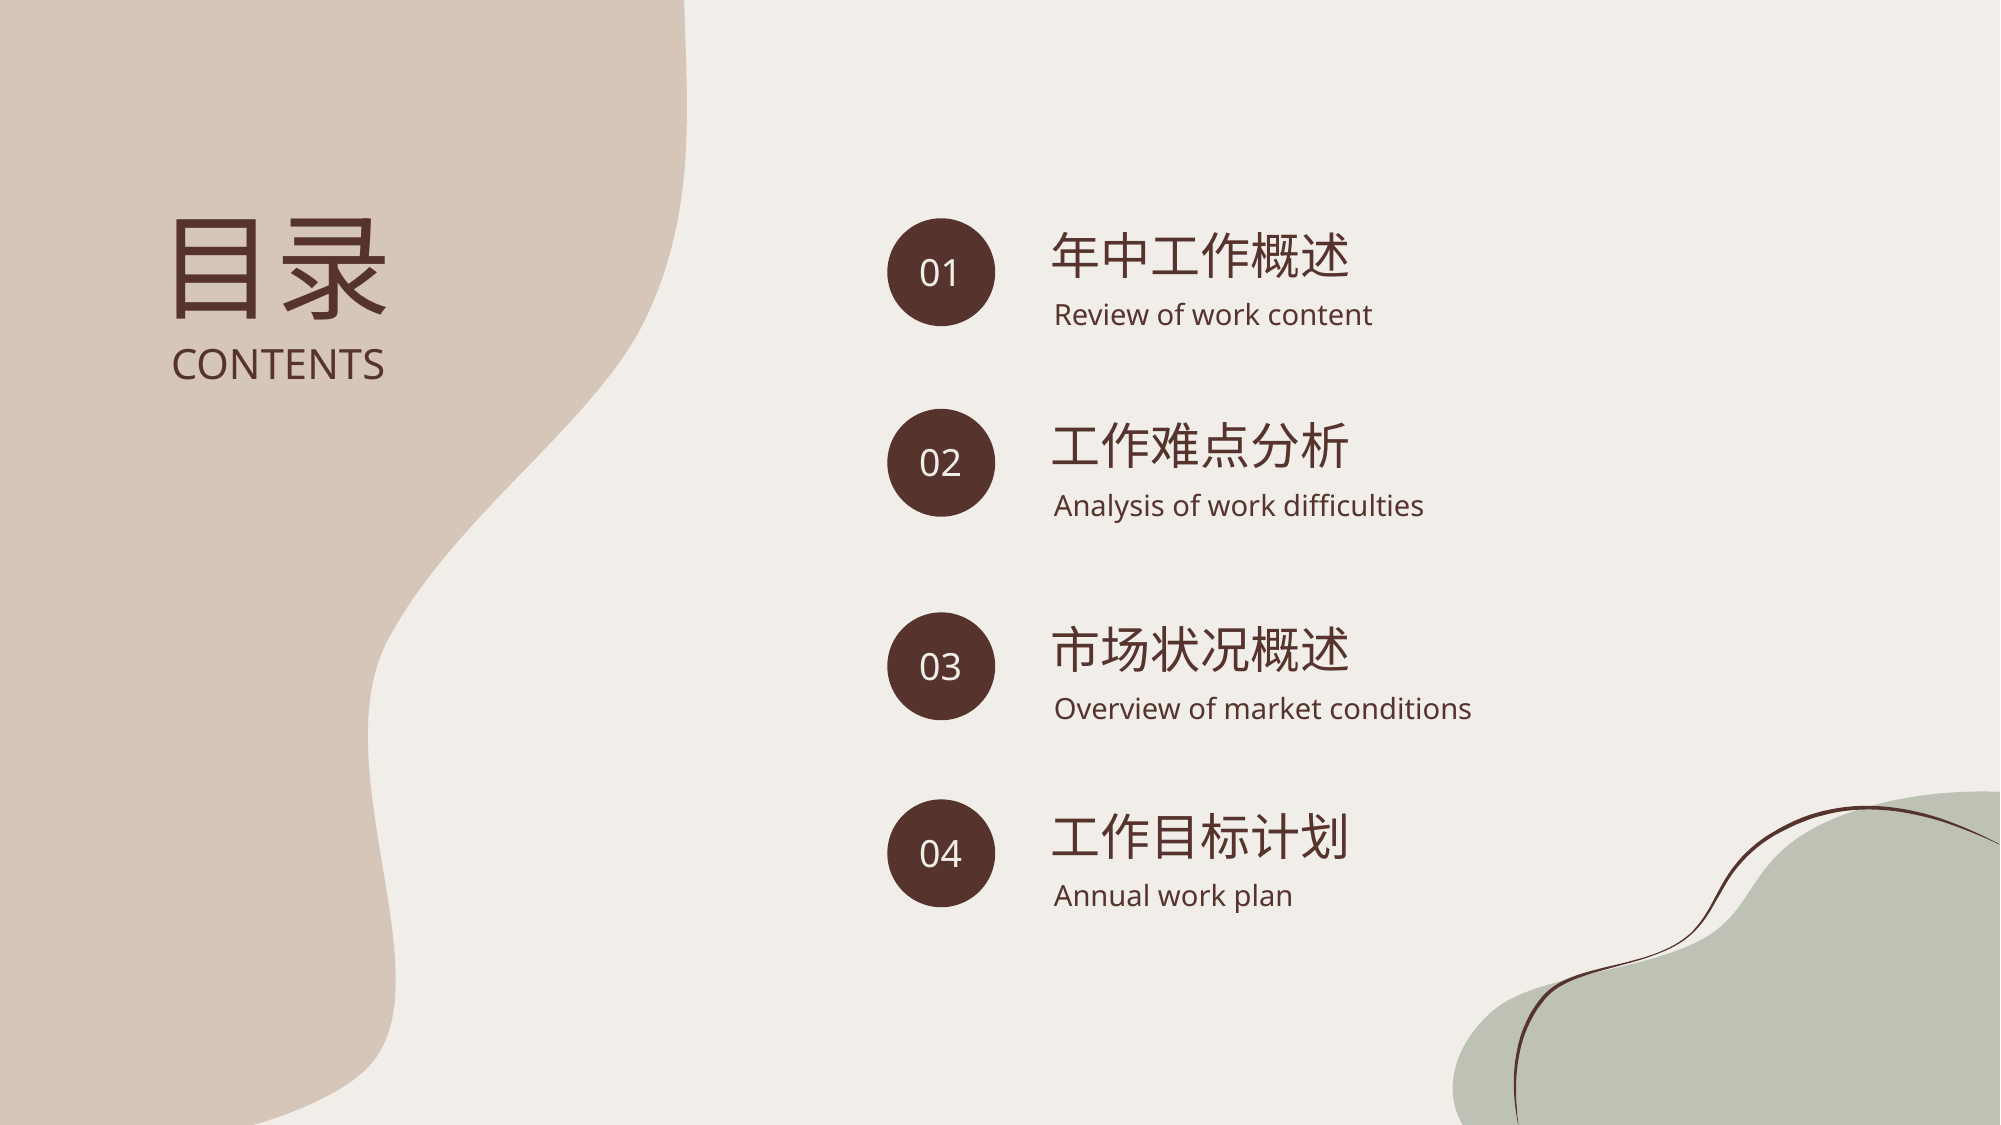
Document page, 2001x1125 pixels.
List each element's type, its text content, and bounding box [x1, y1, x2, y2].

text_box [886, 407, 997, 518]
text_box [886, 217, 997, 328]
text_box 03 [896, 635, 985, 695]
text_box CONTENTS [121, 342, 435, 395]
text_box 目录 [112, 186, 438, 342]
text_box Annual work plan [1038, 870, 1452, 920]
text_box [0, 0, 688, 1125]
text_box 01 [896, 241, 985, 301]
text_box 年中工作概述 [1035, 216, 1404, 292]
text_box 市场状况概述 [1035, 610, 1404, 686]
text_box Review of work content [1038, 289, 1582, 339]
text_box Overview of market conditions [1038, 683, 1582, 733]
text_box 工作难点分析 [1035, 407, 1404, 483]
text_box [886, 611, 997, 722]
text_box Analysis of work difficulties [1038, 479, 1582, 530]
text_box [1452, 791, 2000, 1125]
text_box 04 [896, 822, 985, 882]
text_box 02 [896, 431, 985, 492]
text_box 工作目标计划 [1035, 798, 1404, 873]
text_box [886, 798, 997, 909]
